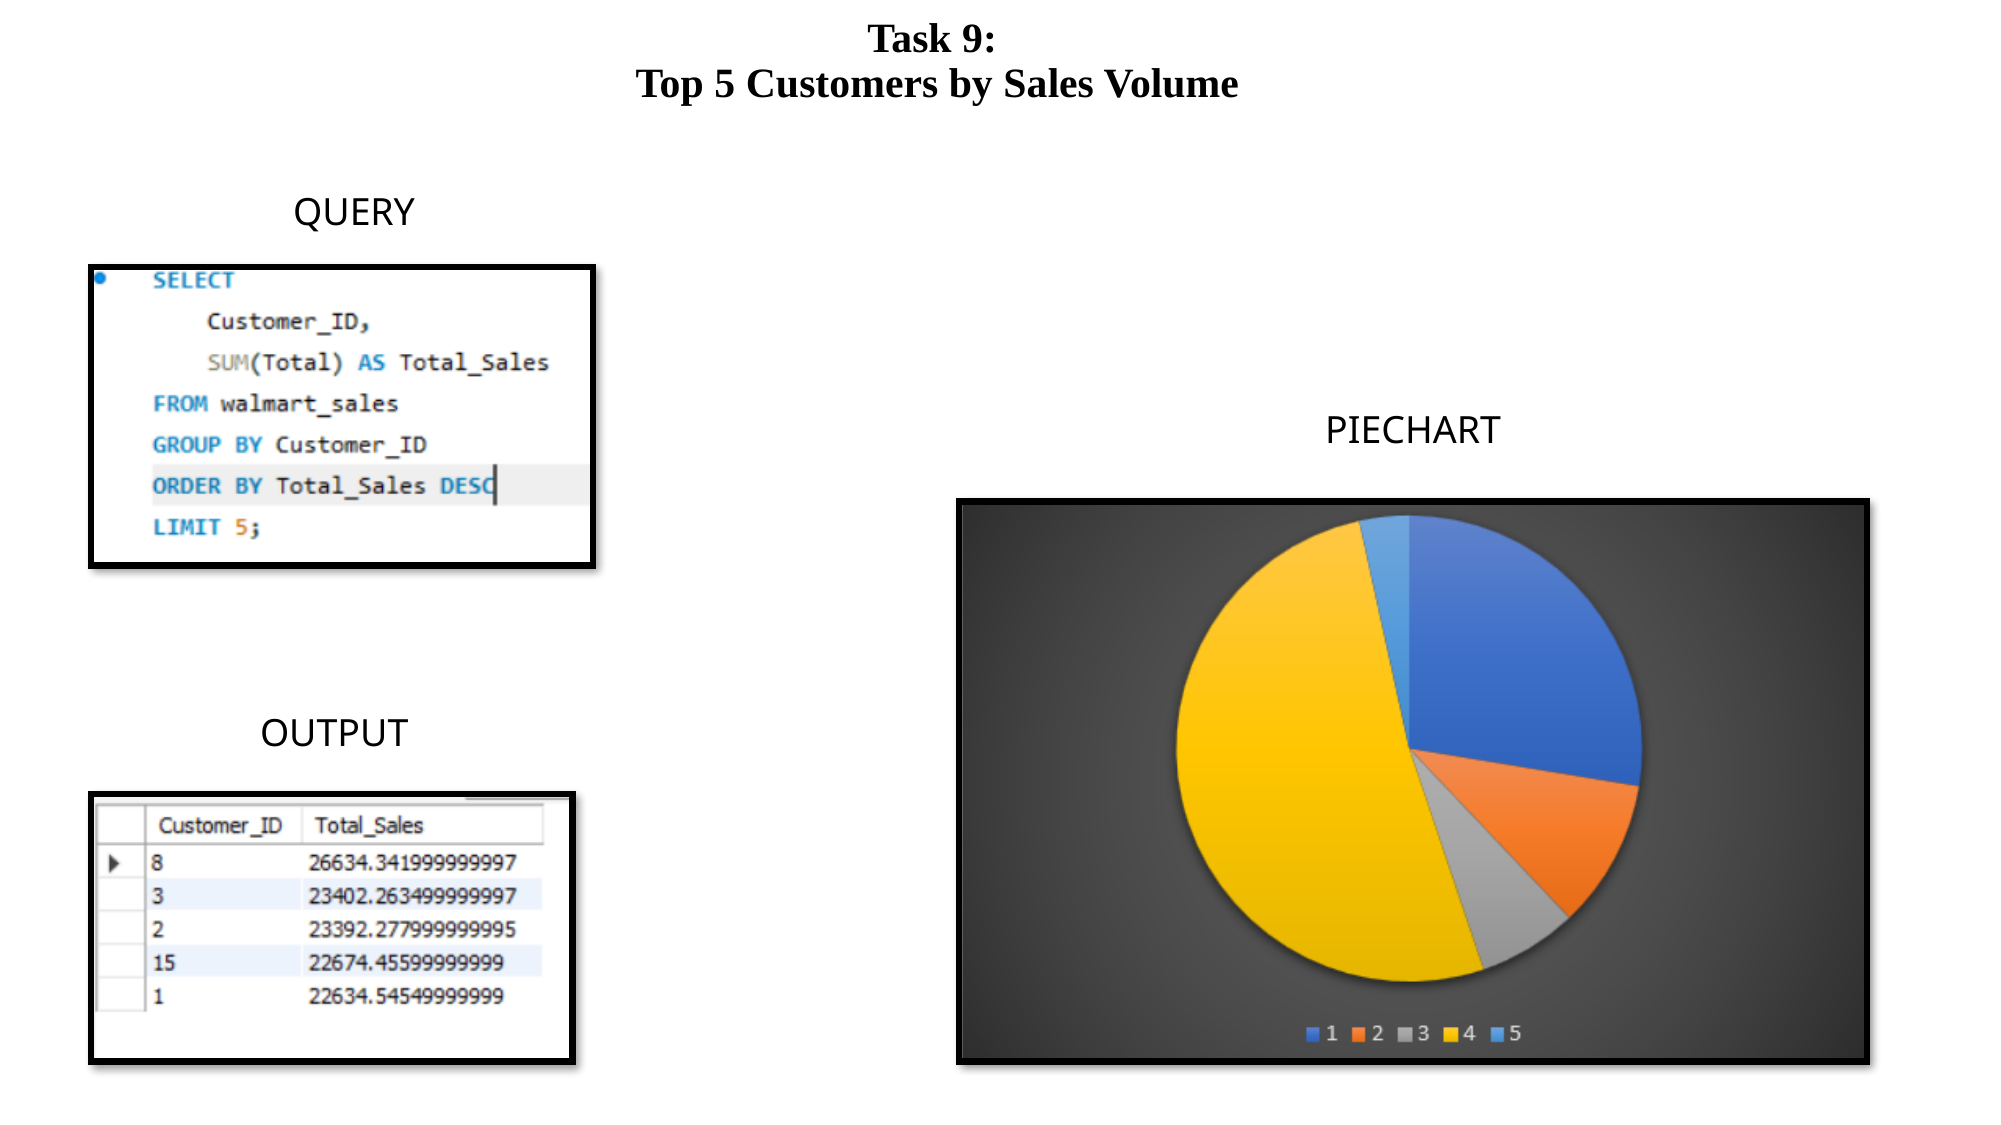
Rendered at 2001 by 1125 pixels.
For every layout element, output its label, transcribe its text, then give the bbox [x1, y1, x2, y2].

text_box PIECHART [1074, 398, 1752, 459]
text_box OUTPUT [70, 701, 599, 762]
title Task 9: Top 5 Customers by Sales Volume [12, 0, 1863, 124]
picture [962, 504, 1864, 1059]
text_box QUERY [94, 180, 614, 241]
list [94, 270, 590, 563]
picture [94, 797, 570, 1059]
